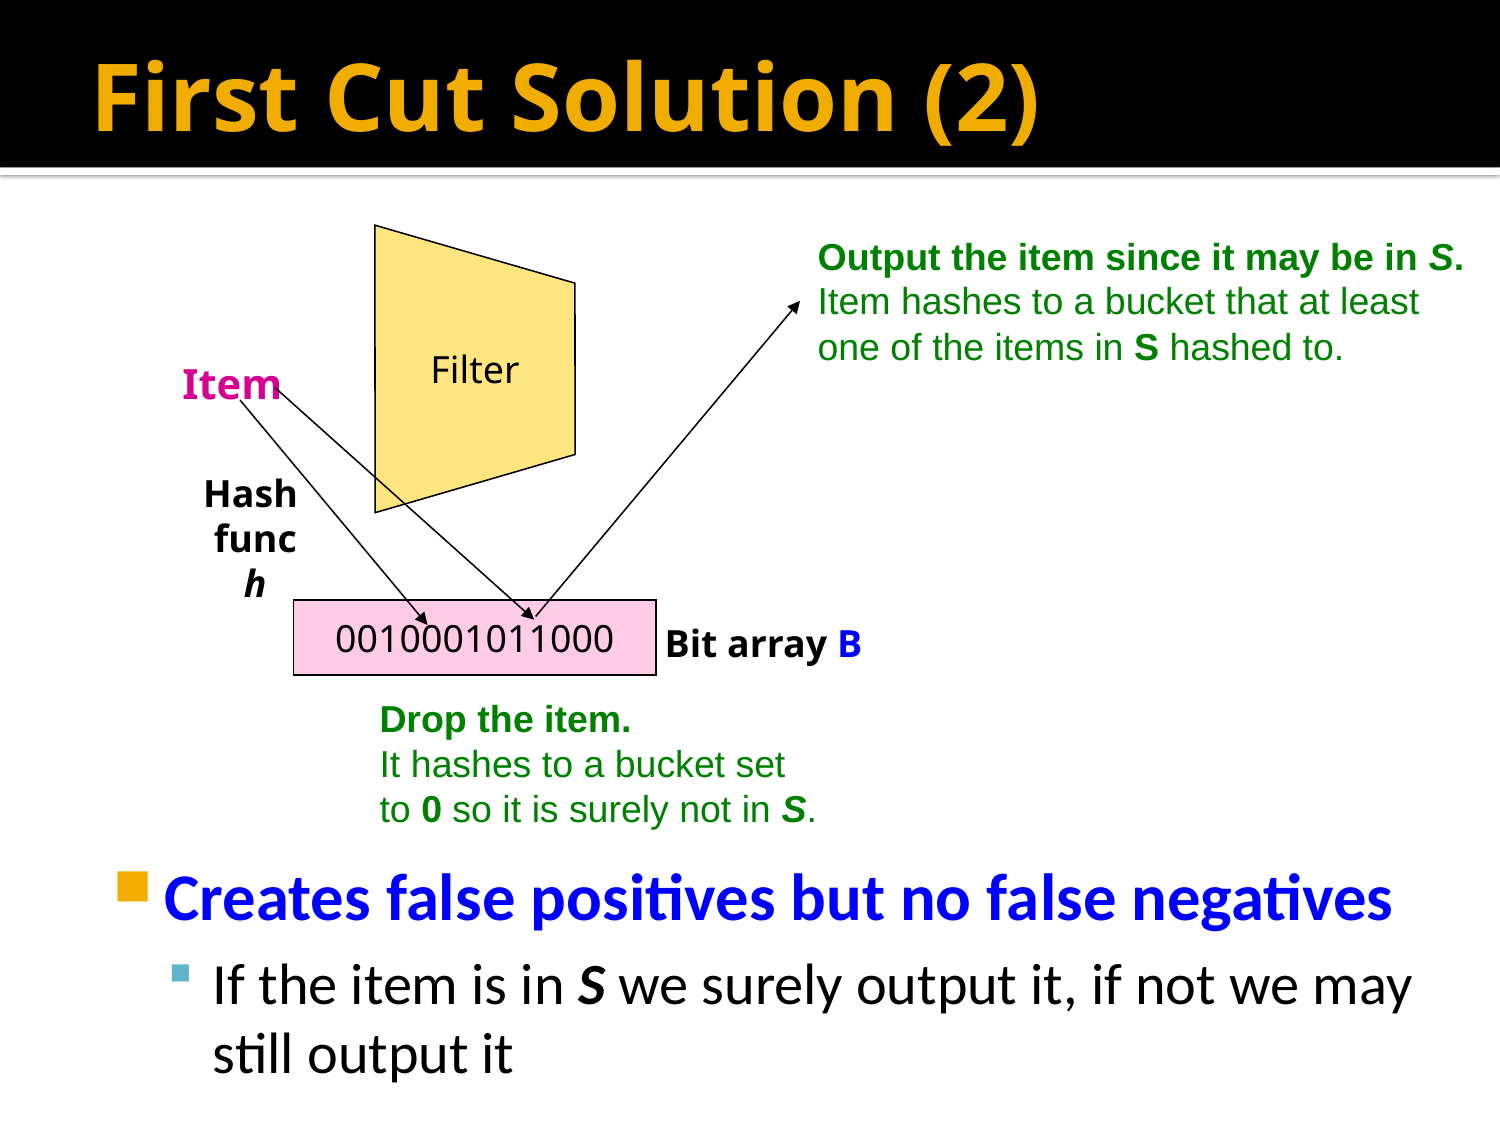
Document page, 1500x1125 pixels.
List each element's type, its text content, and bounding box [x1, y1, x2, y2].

text_box Bit array B [838, 627, 878, 673]
list Creates false positives but no false negatives If the item is in S we surely output it, if not we may still output it [83, 839, 1459, 1100]
title First Cut Solution (2) [75, 12, 1425, 175]
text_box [240, 400, 835, 840]
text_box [274, 225, 1483, 620]
text_box Item [167, 350, 269, 415]
text_box Hash func h [185, 462, 234, 613]
